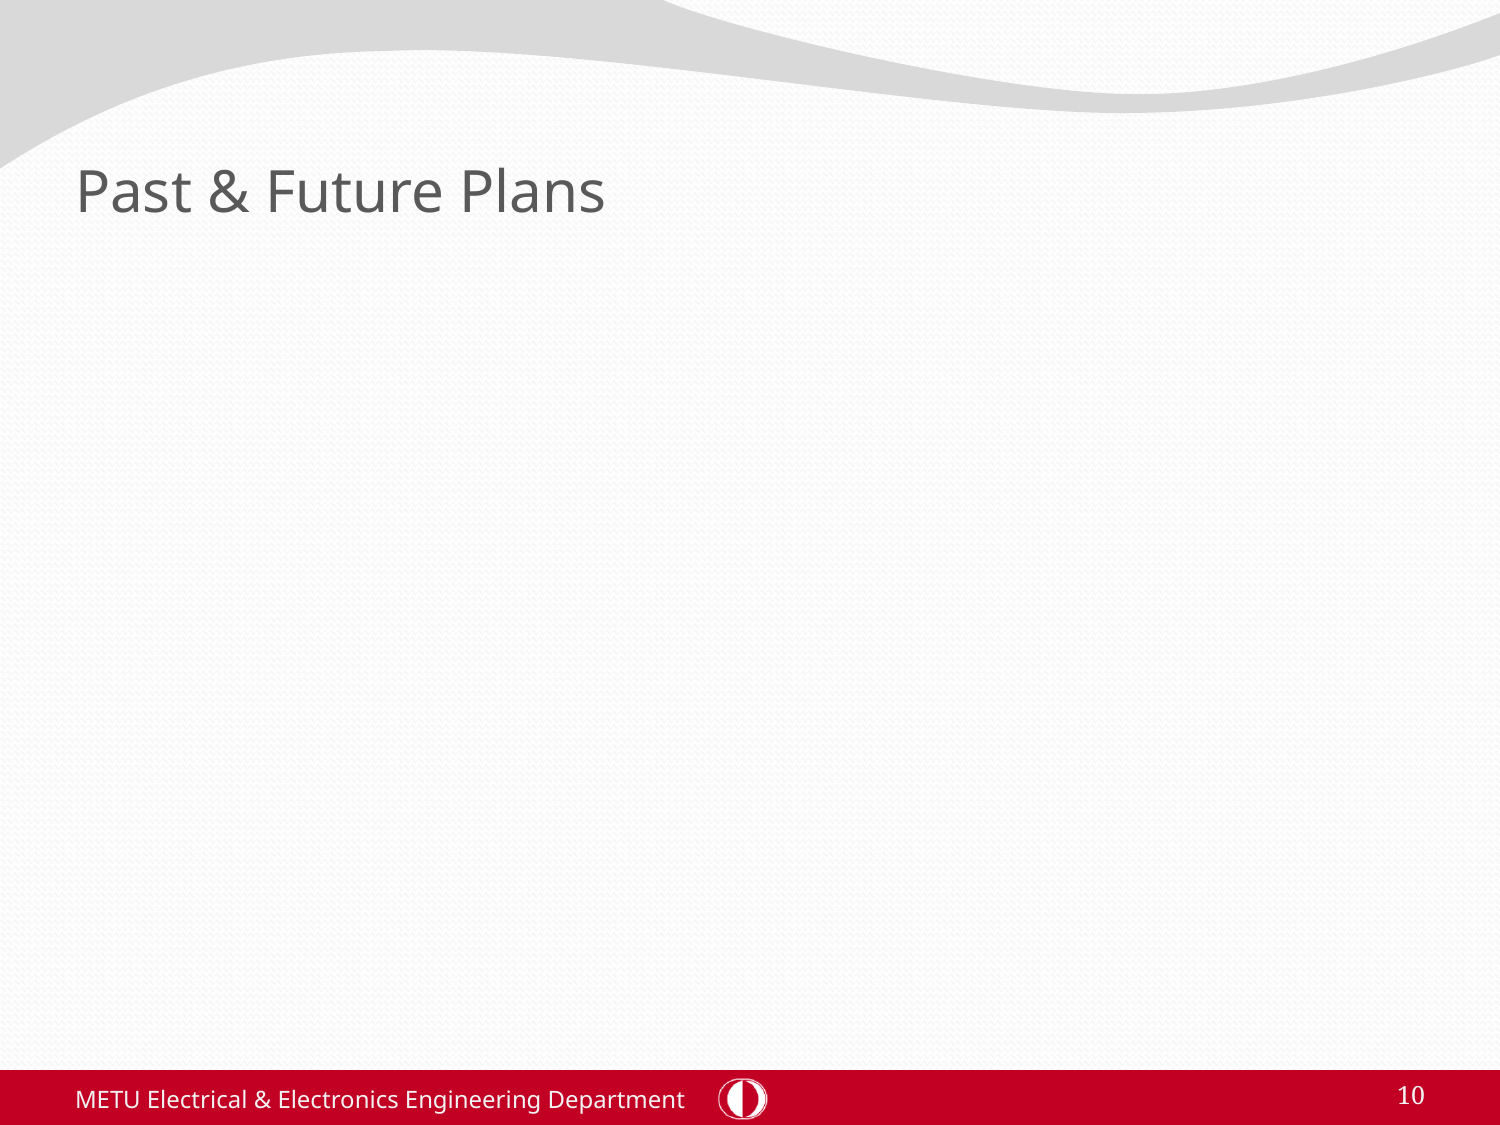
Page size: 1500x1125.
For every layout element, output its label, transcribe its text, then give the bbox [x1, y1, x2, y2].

title Past & Future Plans [75, 55, 1425, 224]
slide_number 10 [1330, 1070, 1425, 1114]
slide_number METU Electrical & Electronics Engineering Department [75, 1070, 732, 1114]
picture [713, 1078, 781, 1122]
